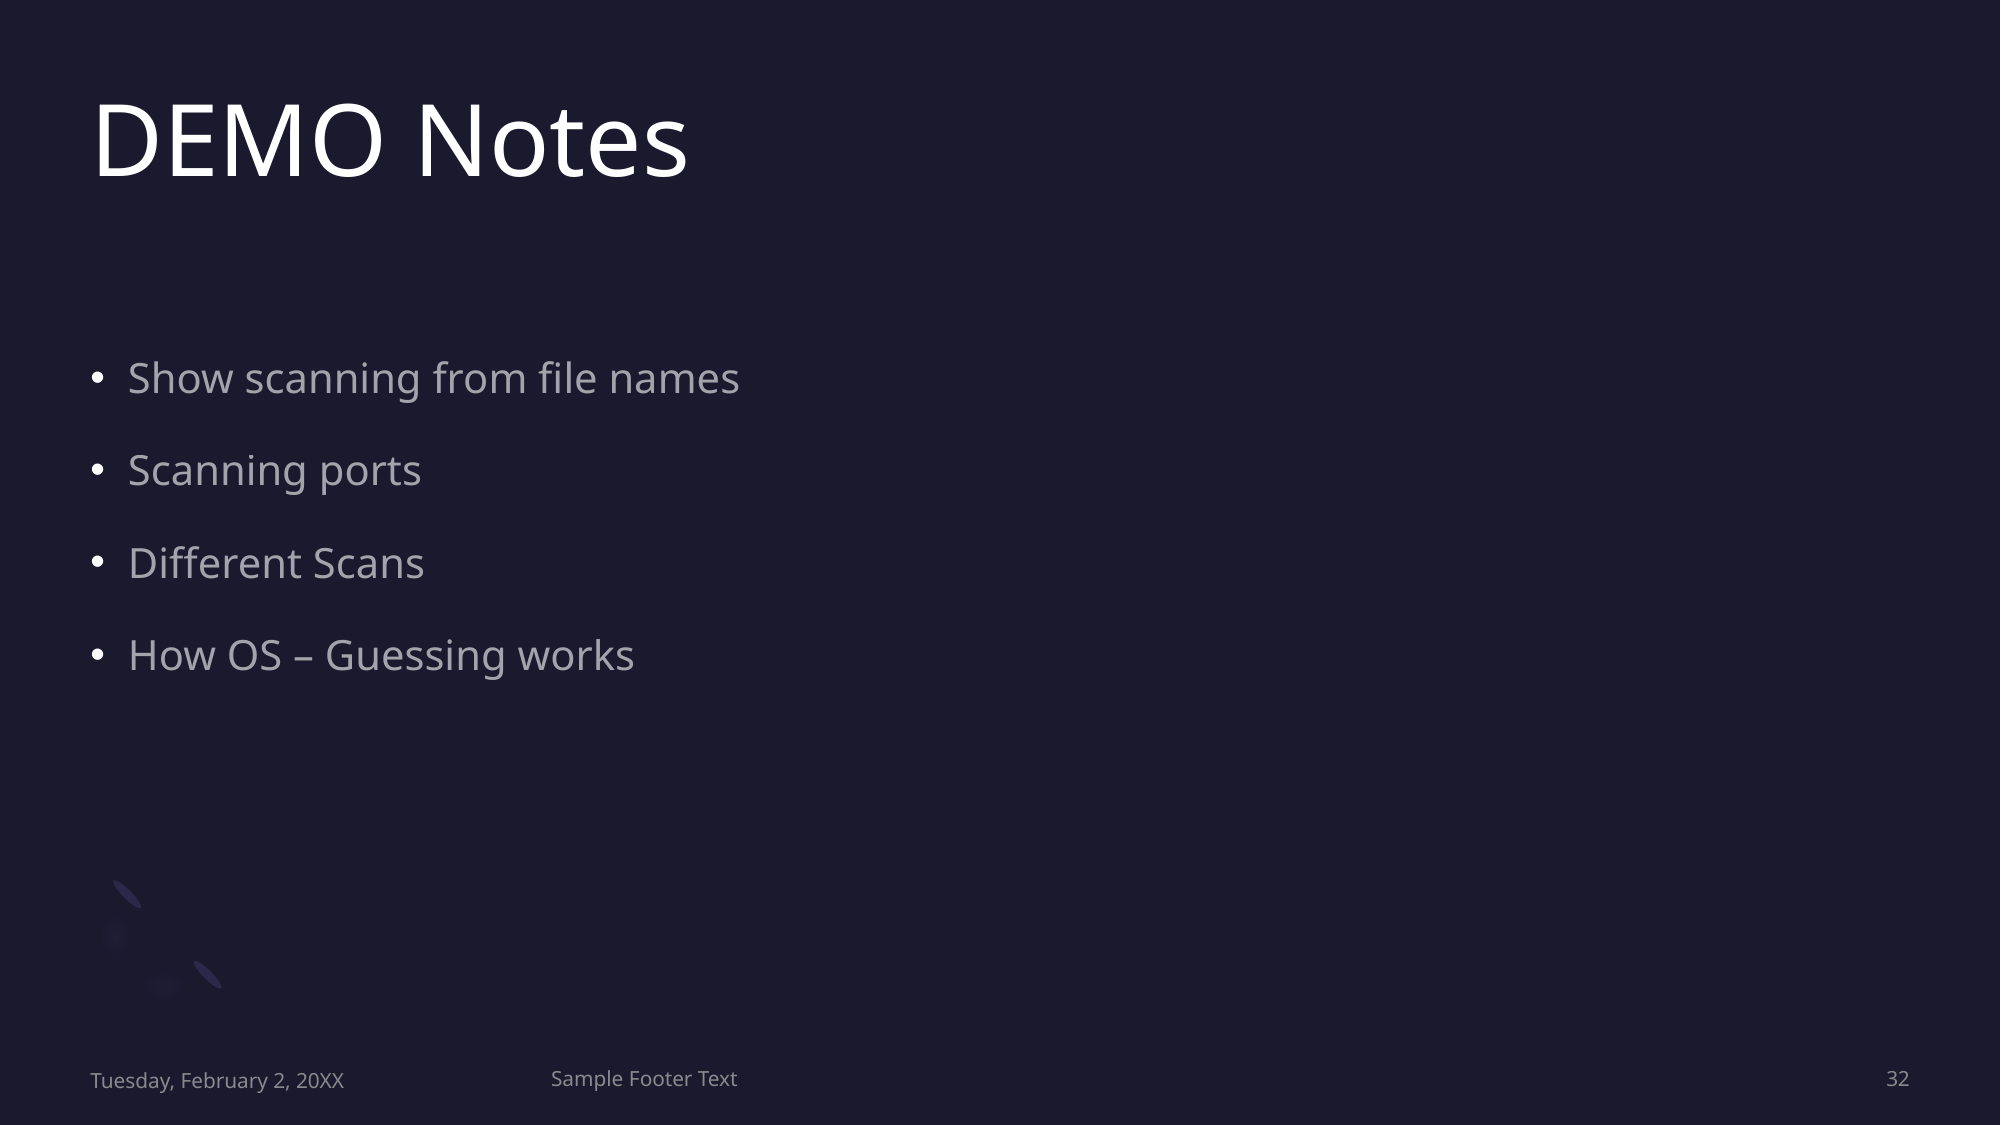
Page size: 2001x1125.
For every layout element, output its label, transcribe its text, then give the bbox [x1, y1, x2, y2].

footer Sample Footer Text [551, 1067, 1598, 1093]
list Show scanning from file names Scanning ports Different Scans How OS – Guessing works [90, 346, 1910, 1000]
title DEMO Notes [90, 90, 1910, 309]
slide_number 32 [1632, 1067, 1910, 1093]
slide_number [90, 1067, 522, 1093]
